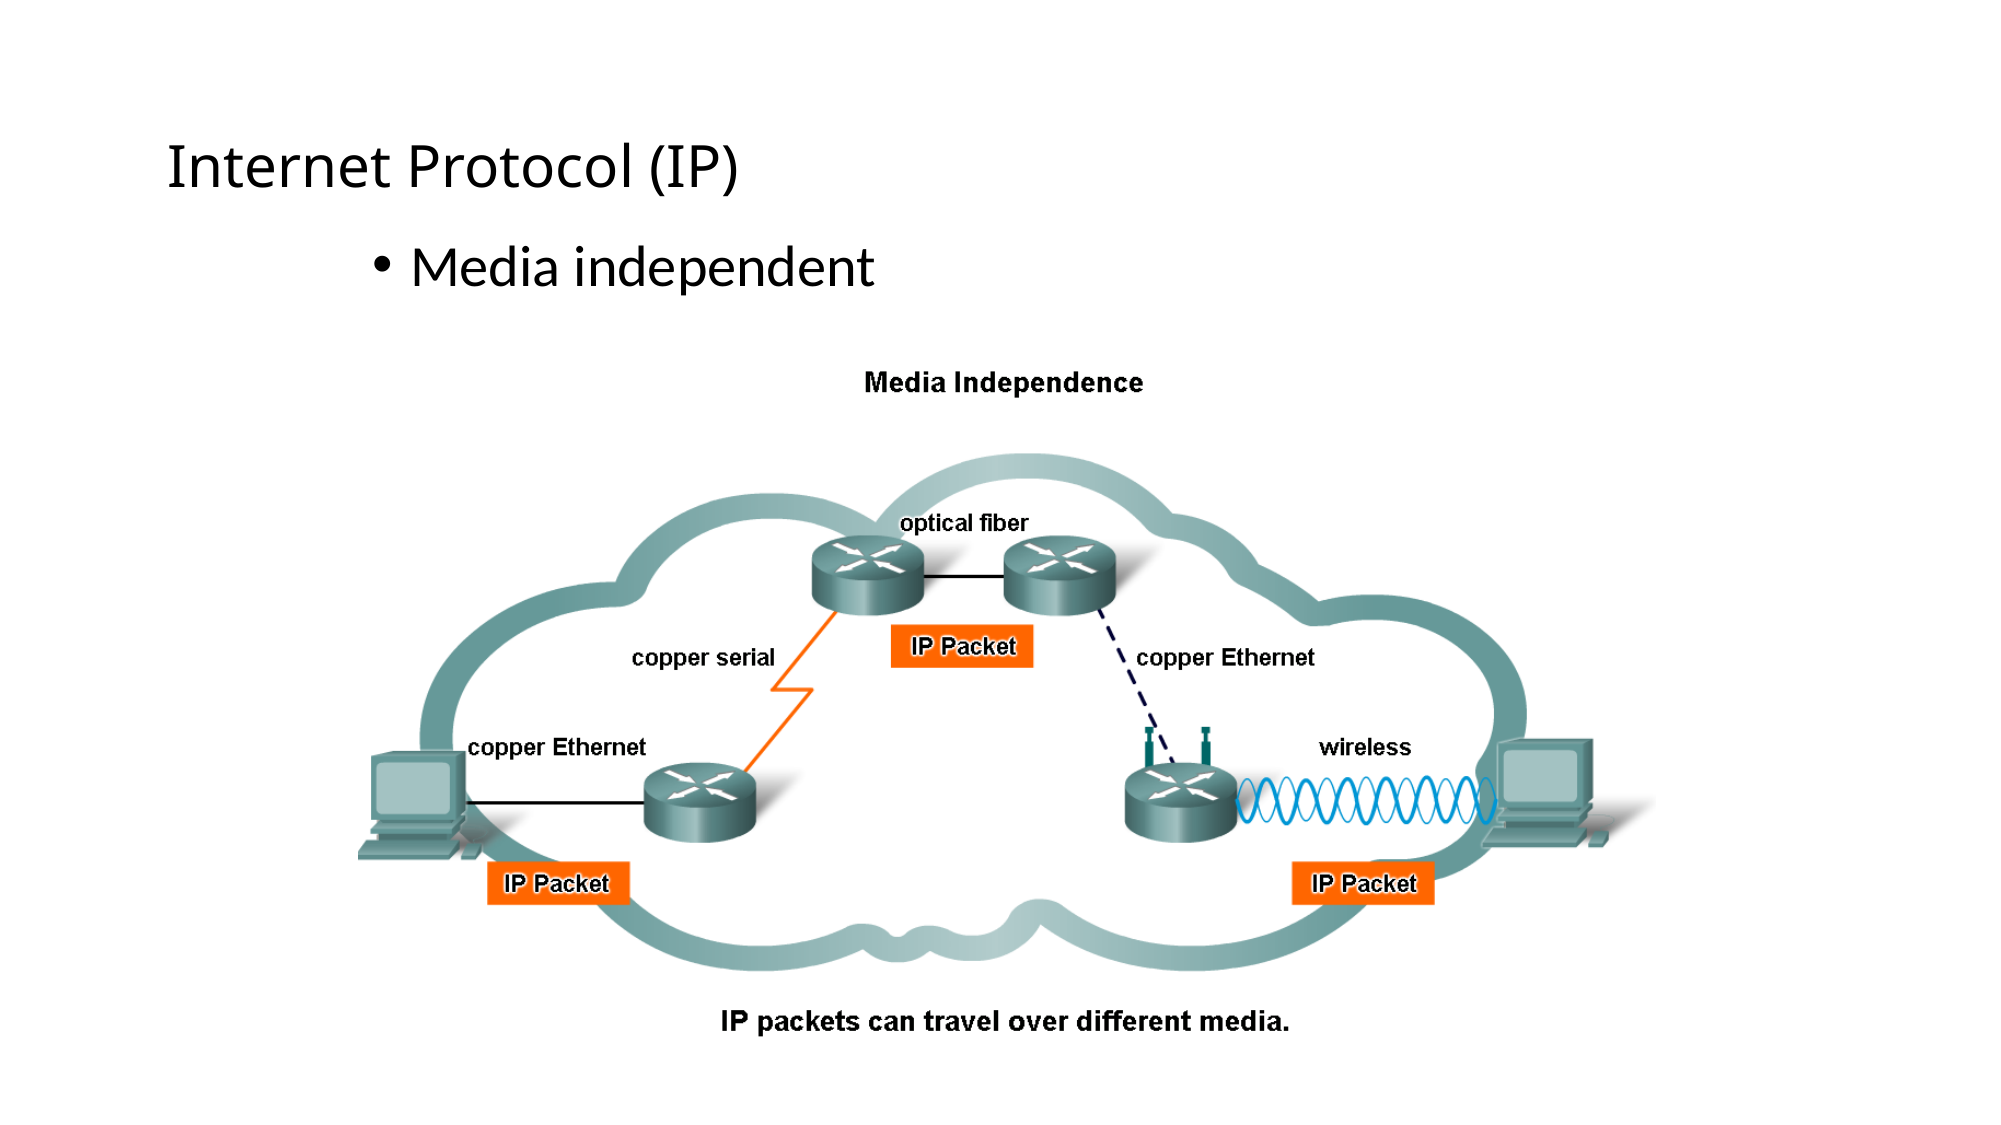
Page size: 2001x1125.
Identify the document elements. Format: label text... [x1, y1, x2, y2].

title Internet Protocol (IP) [137, 59, 1863, 278]
list Media independent [357, 228, 1661, 1062]
picture [358, 343, 1656, 1125]
